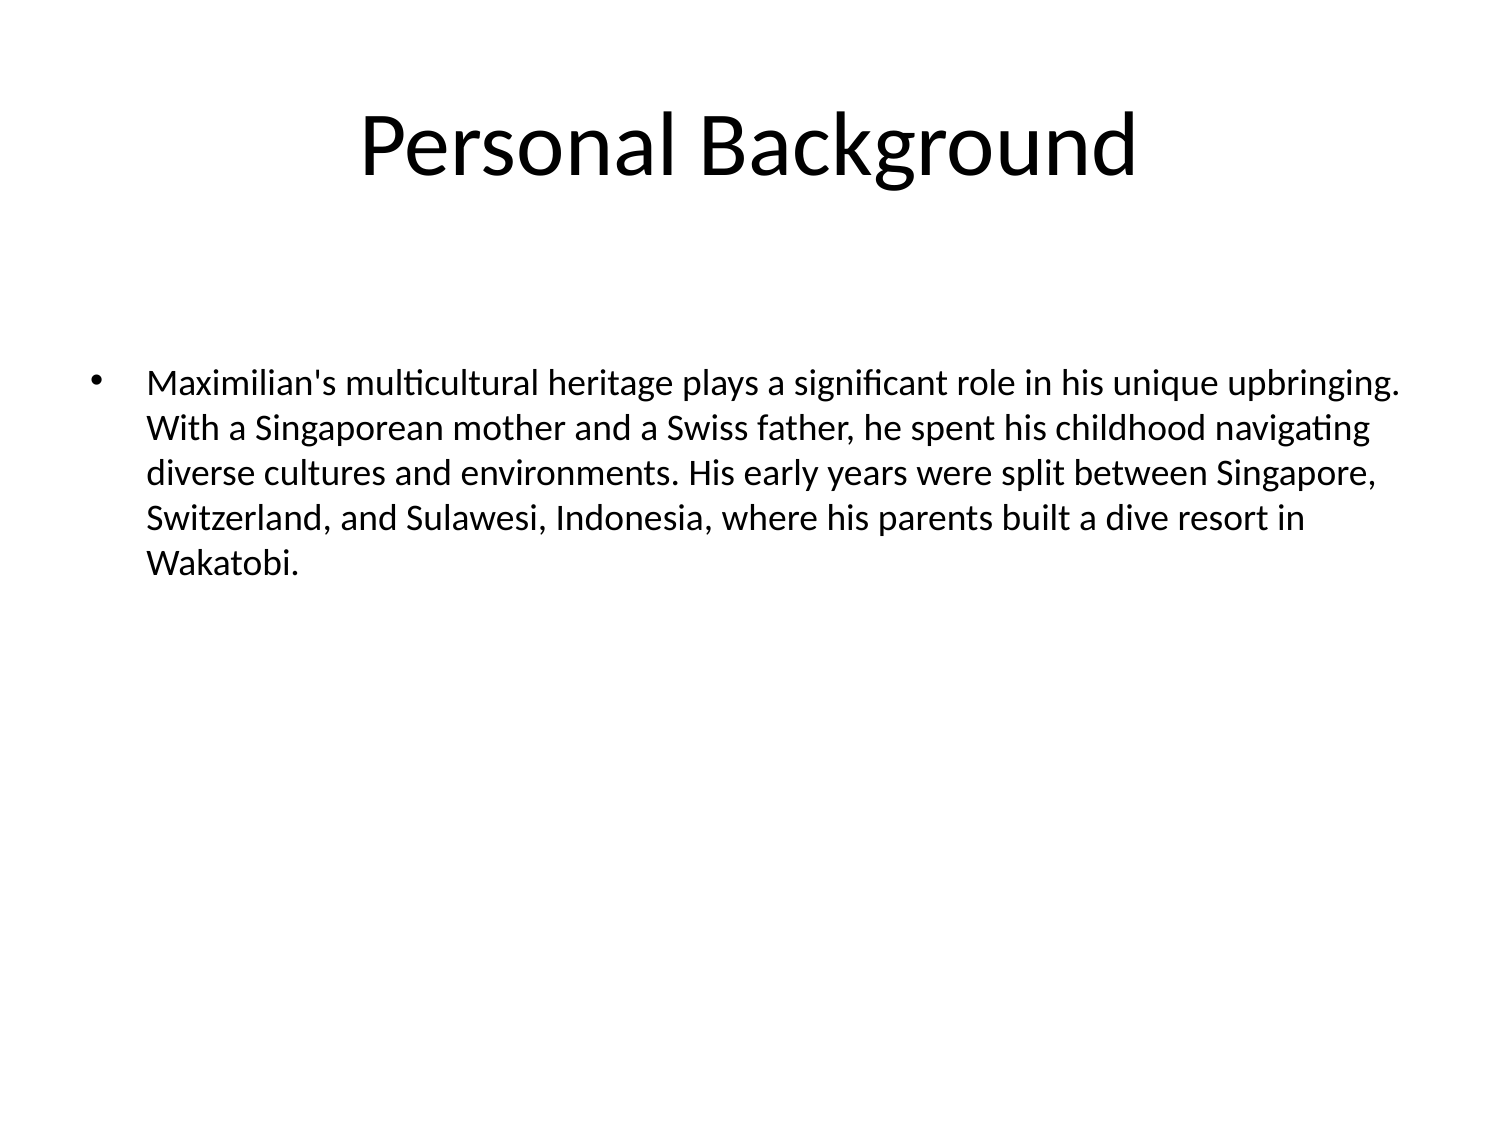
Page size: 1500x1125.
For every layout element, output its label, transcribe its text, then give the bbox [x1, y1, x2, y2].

title Personal Background [75, 45, 1425, 233]
list Maximilian's multicultural heritage plays a significant role in his unique upbringing. With a Singaporean mother and a Swiss father, he spent his childhood navigating diverse cultures and environments. His early years were split between Singapore, Switzerland, and Sulawesi, Indonesia, where his parents built a dive resort in Wakatobi. [75, 262, 1425, 1005]
